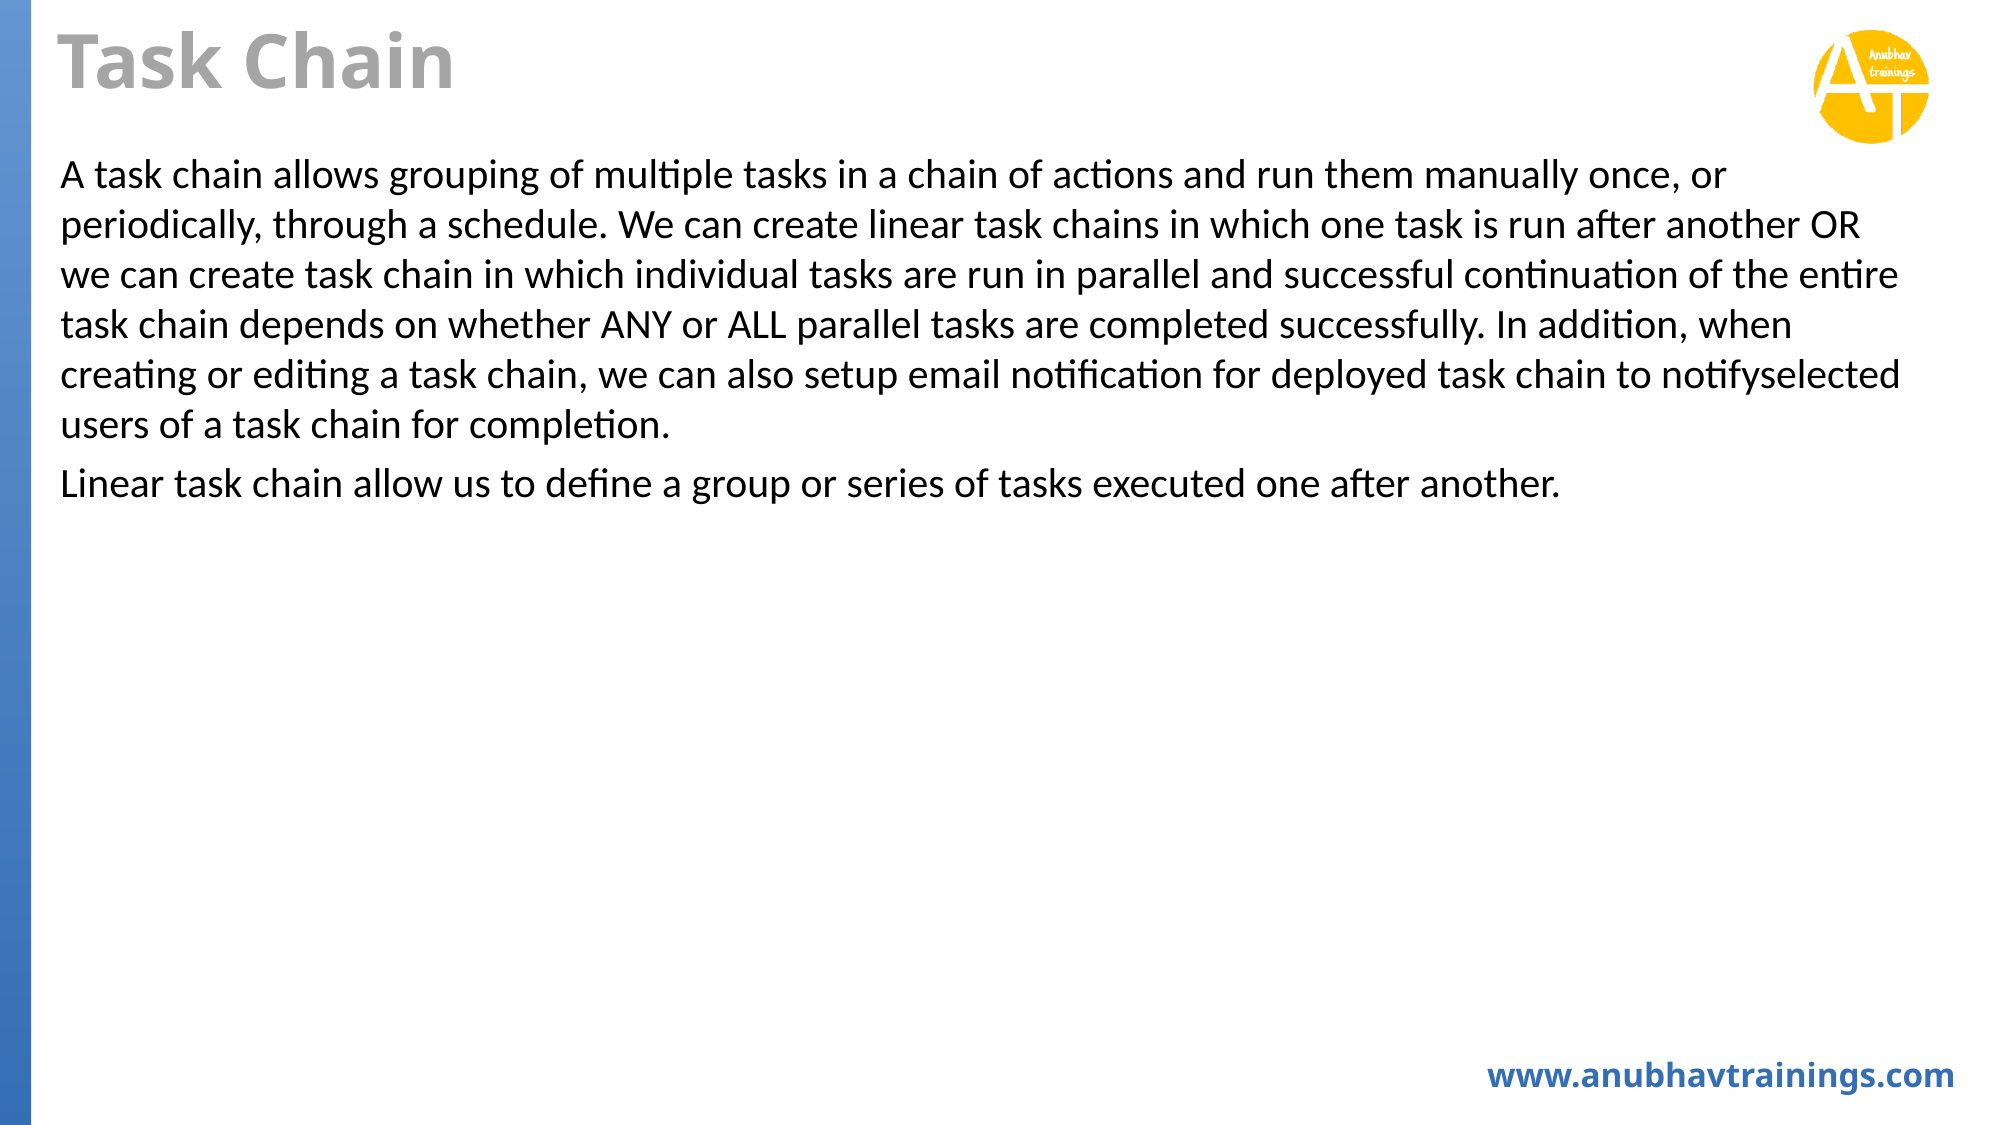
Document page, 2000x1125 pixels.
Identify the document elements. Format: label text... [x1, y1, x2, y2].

picture [1802, 22, 1935, 153]
title Task Chain [56, 0, 1654, 117]
list A task chain allows grouping of multiple tasks in a chain of actions and run them manually once, or periodically, through a schedule. We can create linear task chains in which one task is run after another OR we can create task chain in which individual tasks are run in parallel and successful continuation of the entire task chain depends on whether ANY or ALL parallel tasks are completed successfully. In addition, when creating or editing a task chain, we can also setup email notification for deployed task chain to notifyselected users of a task chain for completion. Linear task chain allow us to define a group or series of tasks executed one after another. [60, 137, 1922, 1059]
